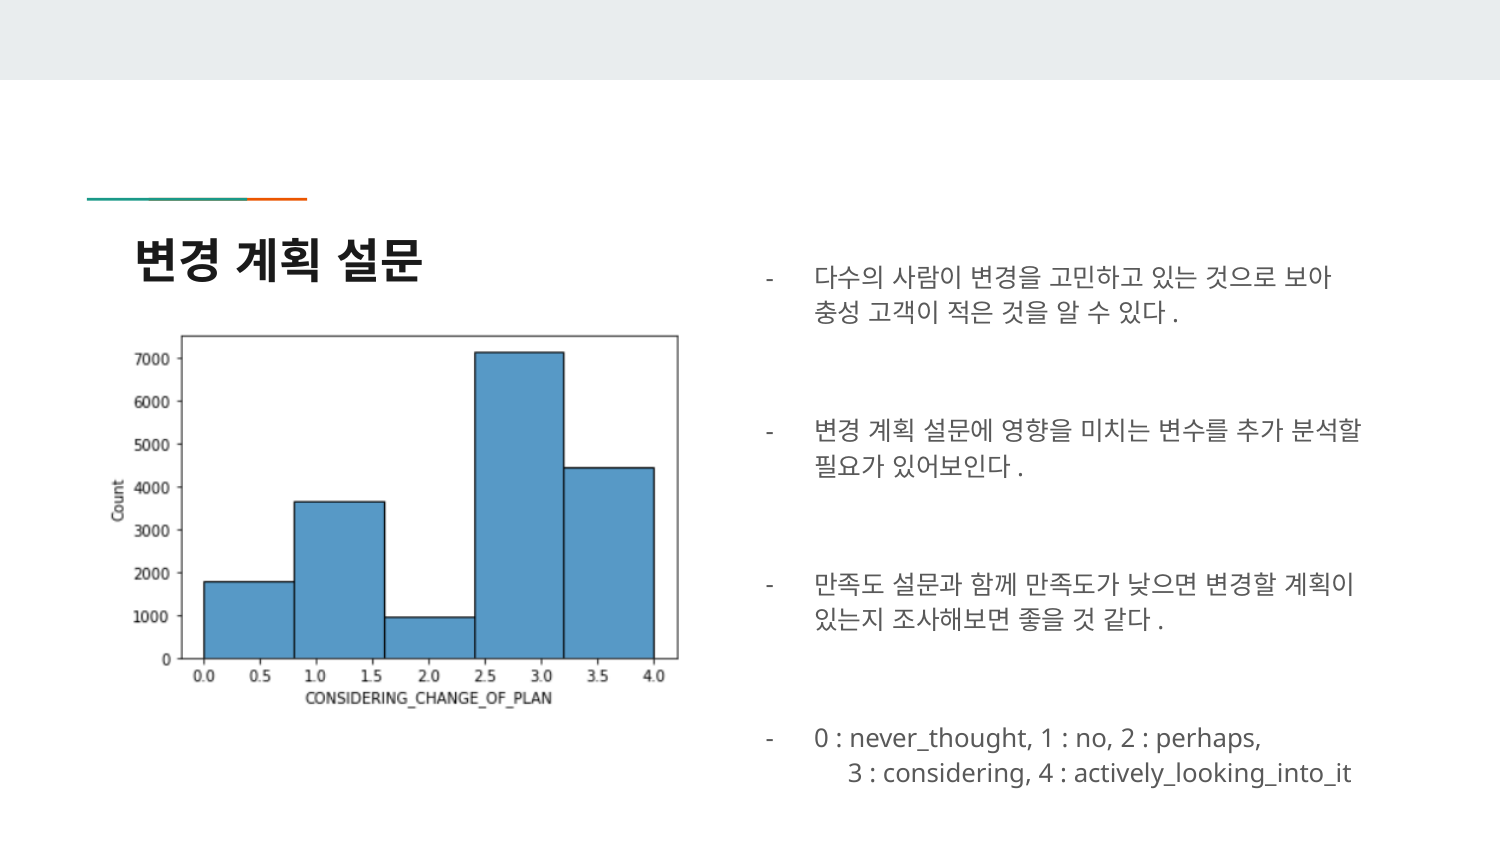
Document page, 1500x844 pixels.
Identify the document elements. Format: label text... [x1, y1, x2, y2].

list 다수의 사람이 변경을 고민하고 있는 것으로 보아 충성 고객이 적은 것을 알 수 있다. 변경 계획 설문에 영향을 미치는 변수를 추가 분석할 필요가 있어보인다. 만족도 설문과 함께 만족도가 낮으면 변경할 계획이 있는지 조사해보면 좋을 것 같다. 0 : never_thought, 1 : no, 2 : perhaps, 3 : considering, 4 : actively_looking_into_it [727, 242, 1381, 811]
picture [93, 328, 699, 724]
title 변경 계획 설문 [119, 216, 1381, 305]
